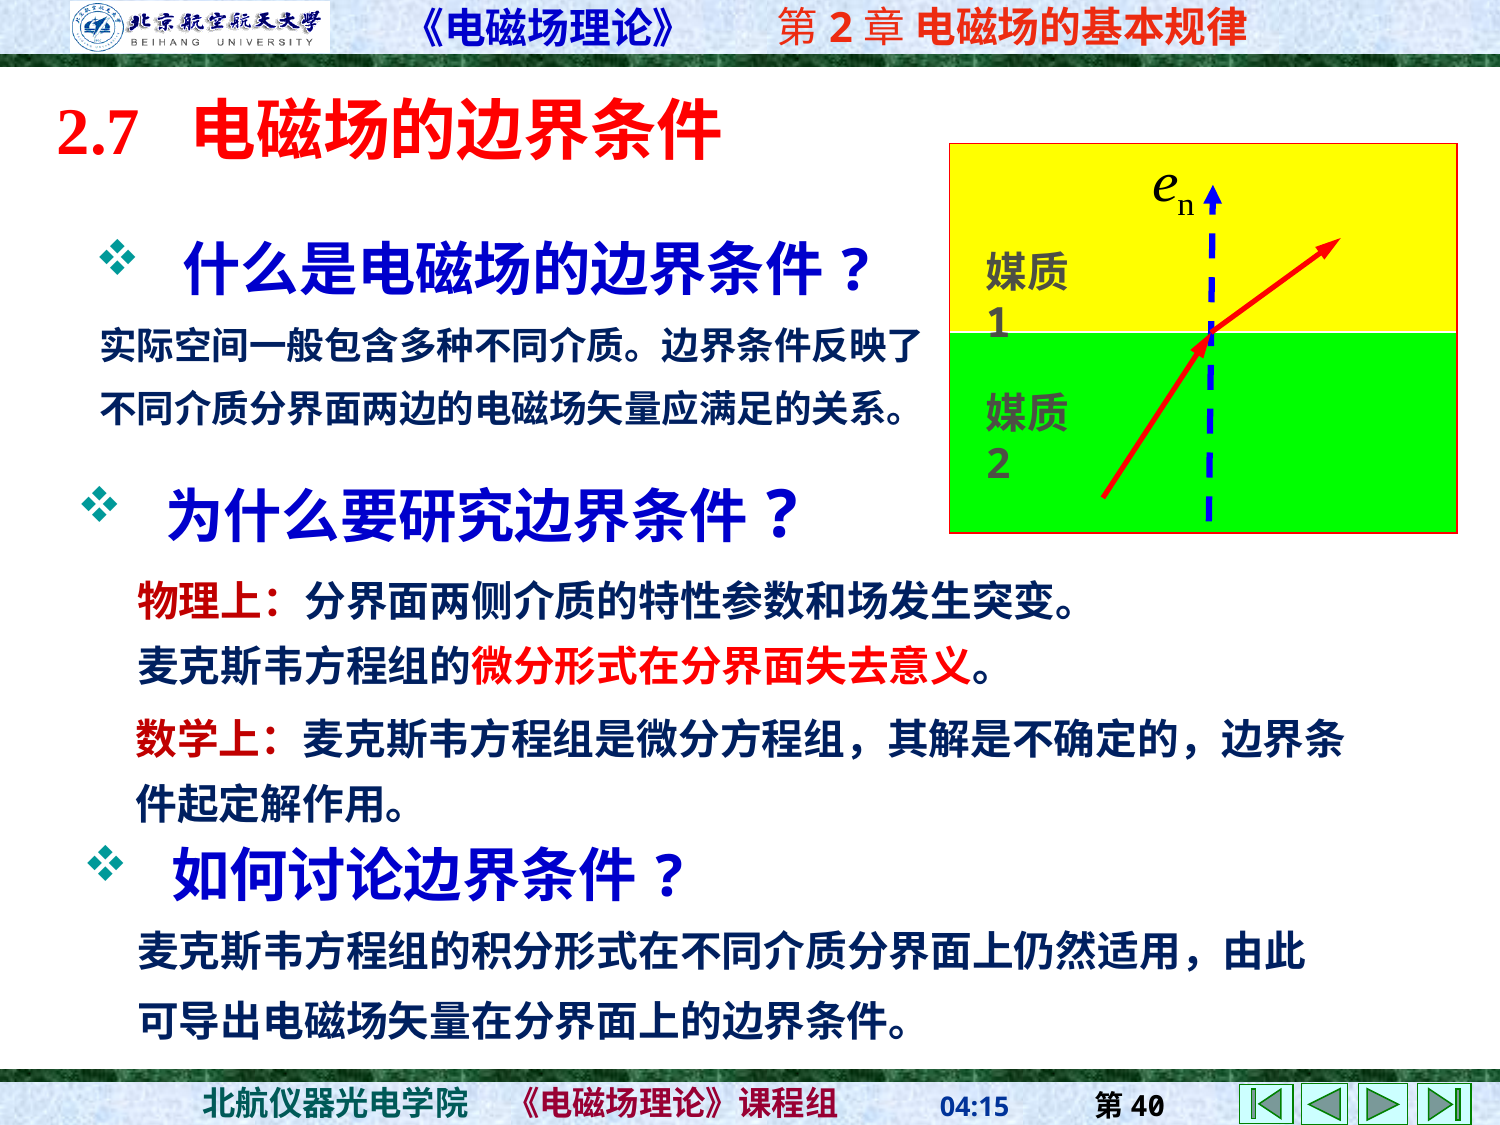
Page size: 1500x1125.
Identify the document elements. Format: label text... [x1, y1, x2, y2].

picture [1408, 1103, 1417, 1125]
text_box 为什么要研究边界条件? [63, 431, 932, 561]
picture [0, 0, 1500, 67]
picture [1426, 1069, 1500, 1125]
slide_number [74, 1024, 426, 1103]
text_box 什么是电磁场的边界条件? [80, 184, 931, 291]
picture [1348, 1103, 1358, 1125]
text_box 物理上：分界面两侧介质的特性参数和场发生突变。麦克斯韦方程组的微分形式在分界面失去意义。 [122, 552, 1147, 690]
text_box 麦克斯韦方程组的积分形式在不同介质分界面上仍然适用，由此可导出电磁场矢量在分界面上的边界条件。 [122, 897, 1352, 1053]
picture [387, 1109, 396, 1114]
picture [0, 1069, 1301, 1125]
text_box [949, 143, 1458, 534]
text_box 2.7 电磁场的边界条件 [41, 80, 1205, 193]
text_box 数学上：麦克斯韦方程组是微分方程组，其解是不确定的，边界条件起定解作用。 [120, 690, 1398, 835]
text_box 实际空间一般包含多种不同介质。边界条件反映了不同介质分界面两边的电磁场矢量应满足的关系。 [84, 296, 944, 438]
slide_number 40 [1074, 1024, 1426, 1103]
text_box 如何讨论边界条件? [68, 790, 938, 921]
picture [1154, 1104, 1159, 1113]
